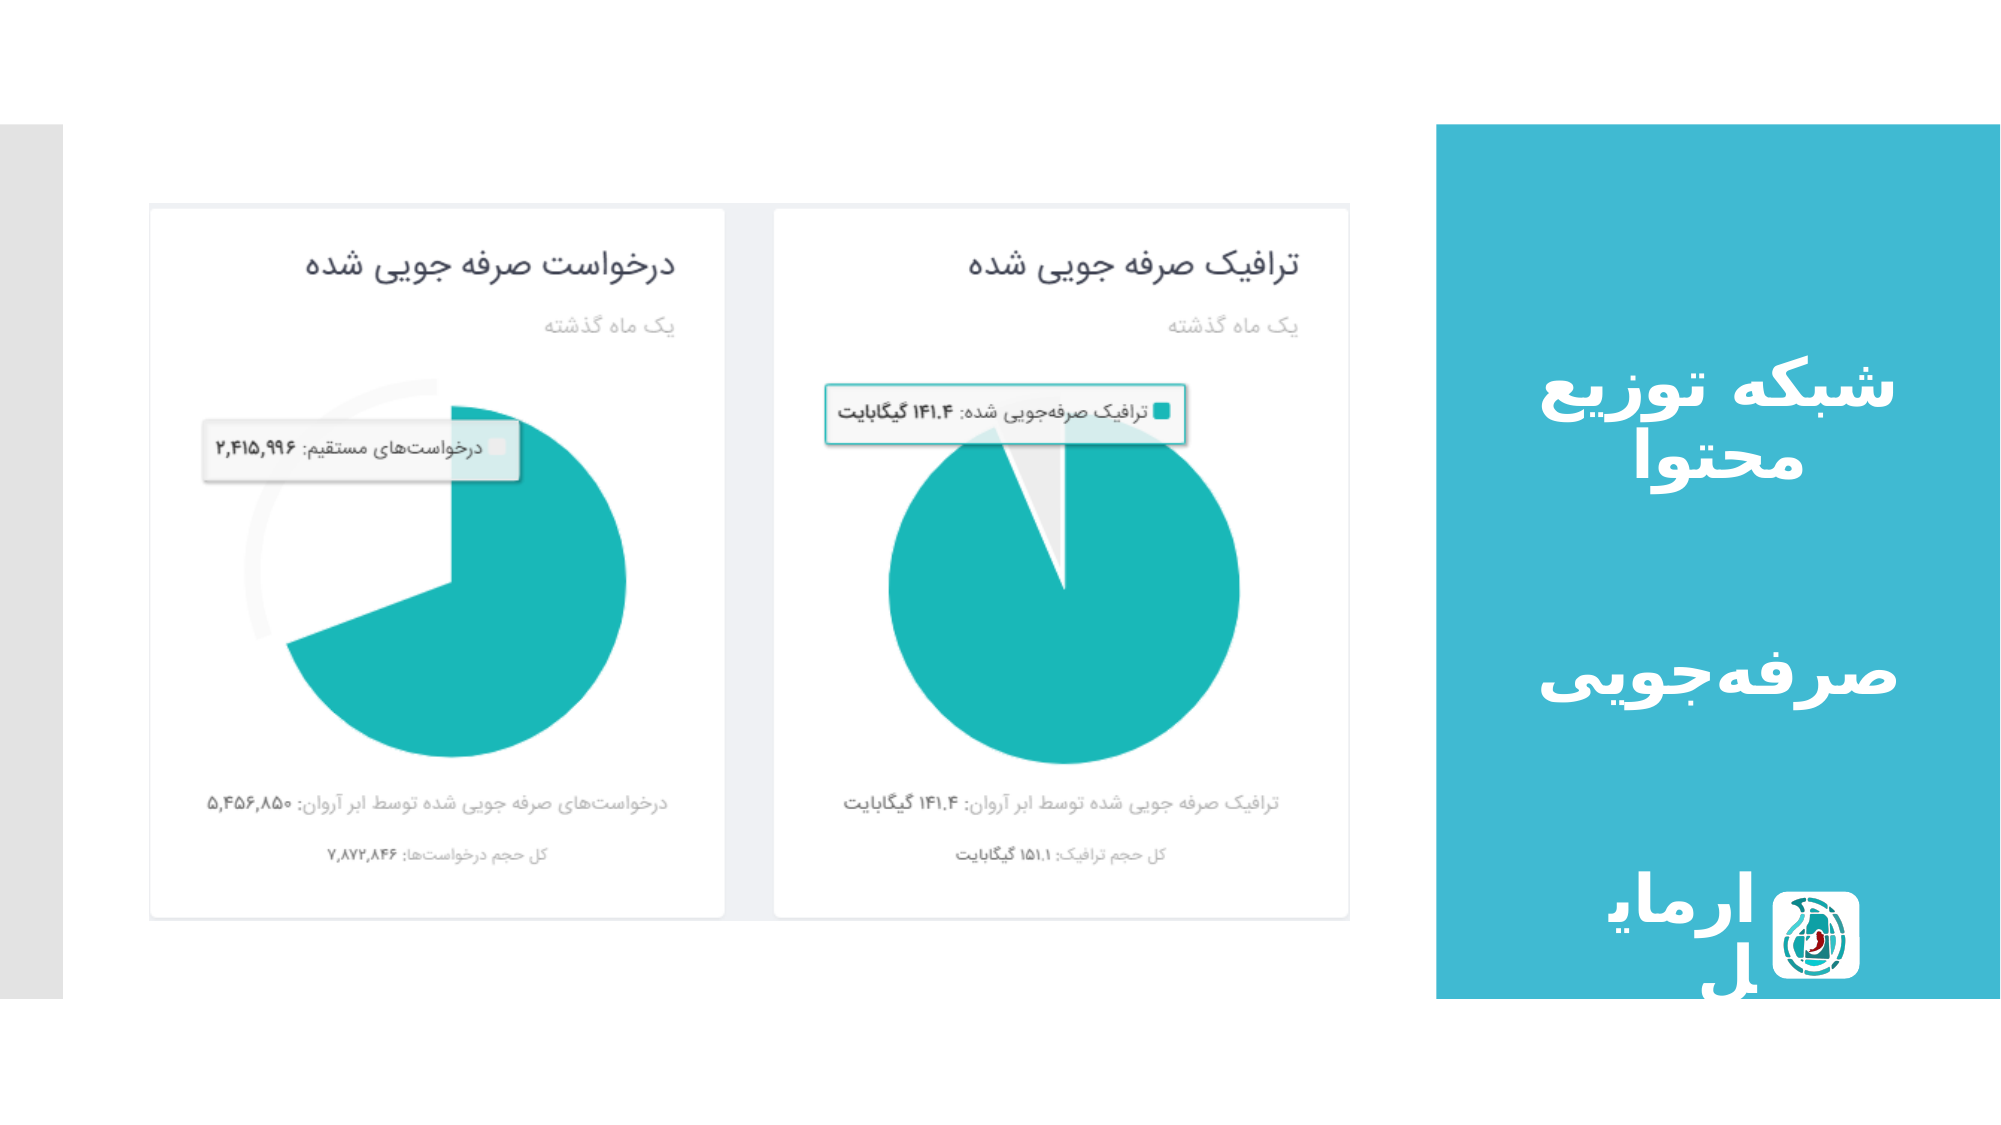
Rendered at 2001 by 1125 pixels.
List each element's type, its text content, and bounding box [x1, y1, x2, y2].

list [149, 202, 1350, 921]
picture [1772, 894, 1857, 979]
title شبکه توزیع محتوا صرفه‌جویی [1477, 184, 1962, 874]
